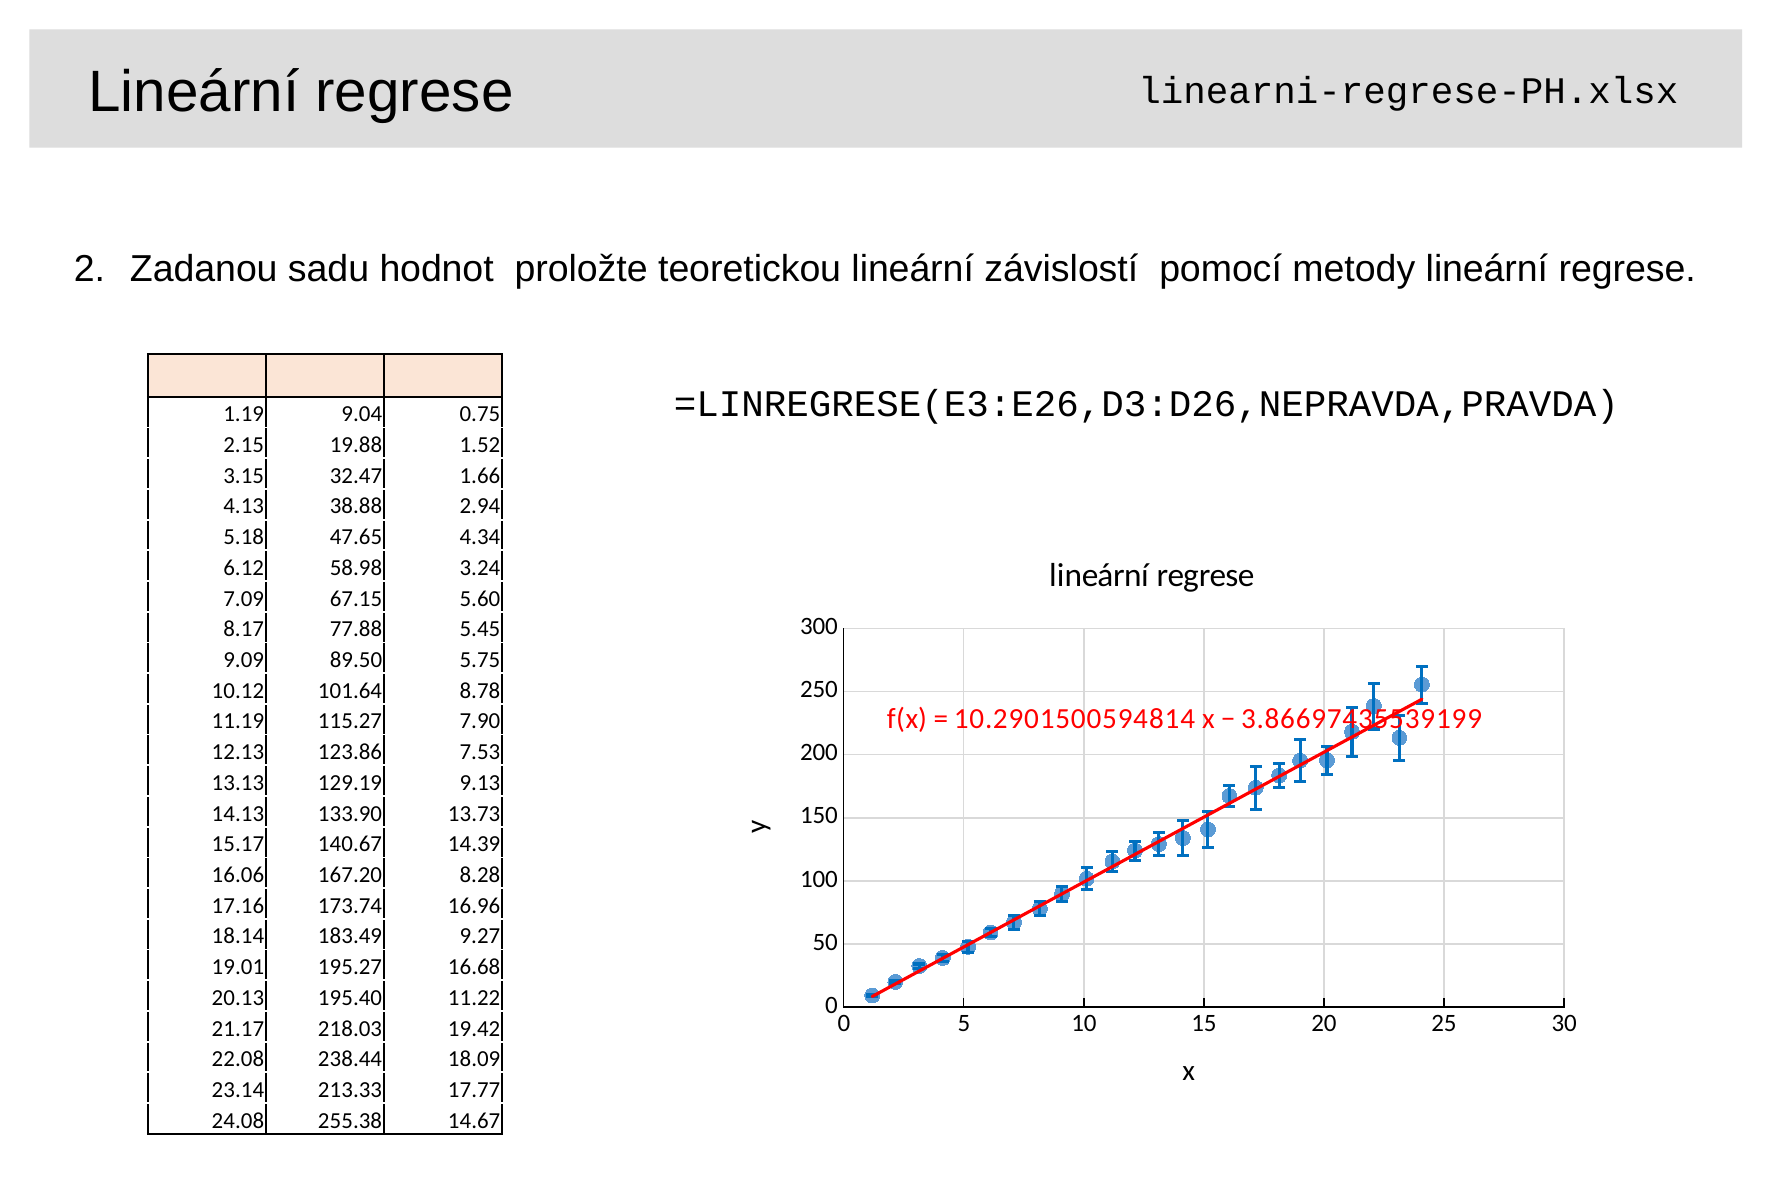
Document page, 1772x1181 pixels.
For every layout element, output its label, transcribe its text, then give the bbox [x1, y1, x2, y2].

chart [708, 531, 1595, 1122]
text_box Lineární regrese [29, 29, 1743, 148]
text_box linearni-regrese-PH.xlsx [1123, 58, 1694, 119]
